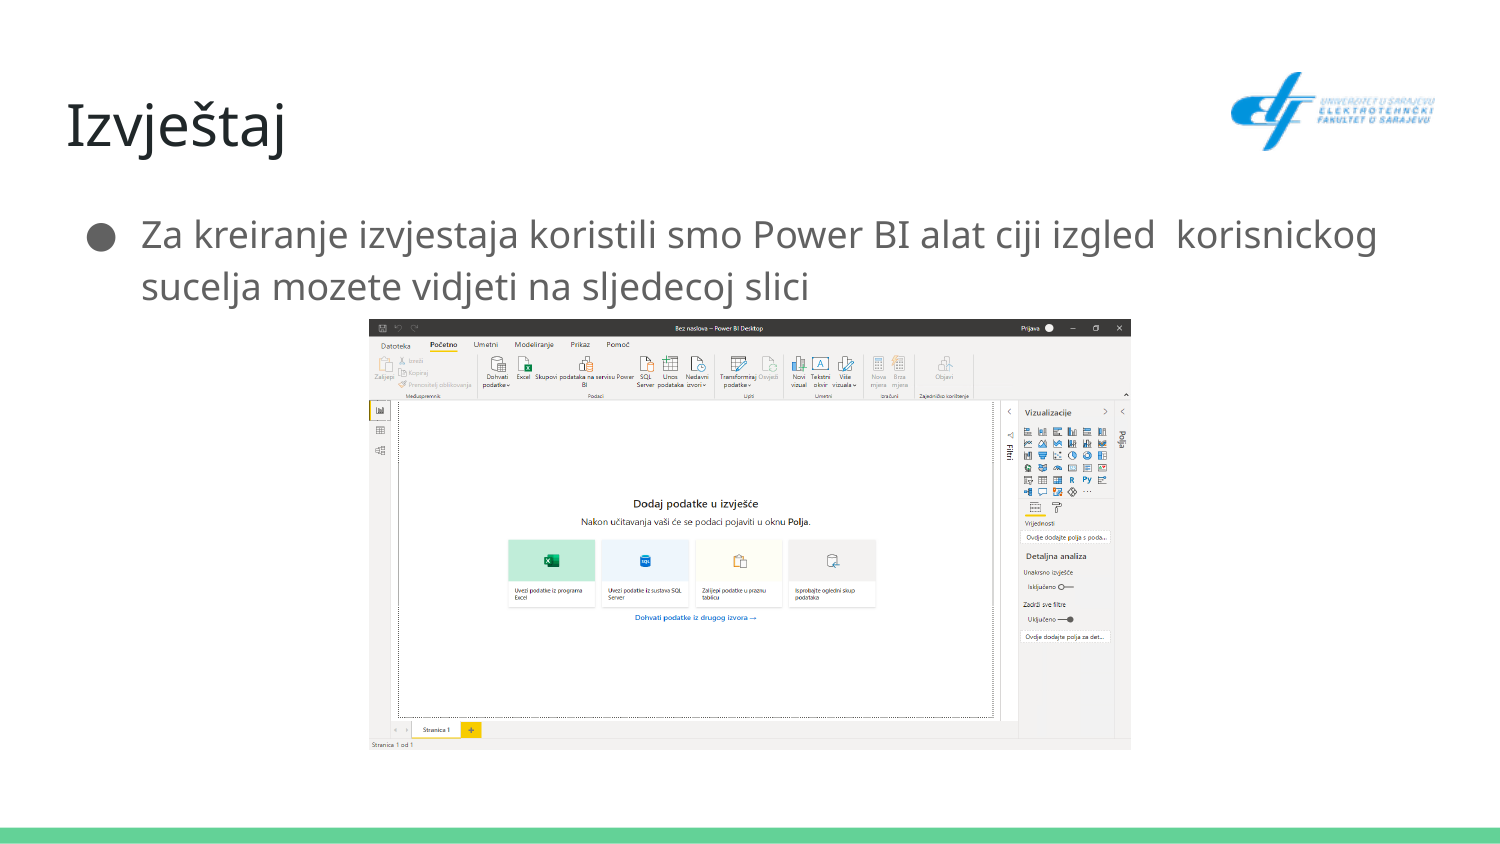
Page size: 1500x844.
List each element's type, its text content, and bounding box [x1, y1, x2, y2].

picture [369, 319, 1131, 750]
list Za kreiranje izvjestaja koristili smo Power BI alat ciji izgled korisnickog sucelja mozete vidjeti na sljedecoj slici [51, 189, 1449, 750]
title Izvještaj [51, 72, 1449, 167]
picture [1230, 72, 1435, 151]
